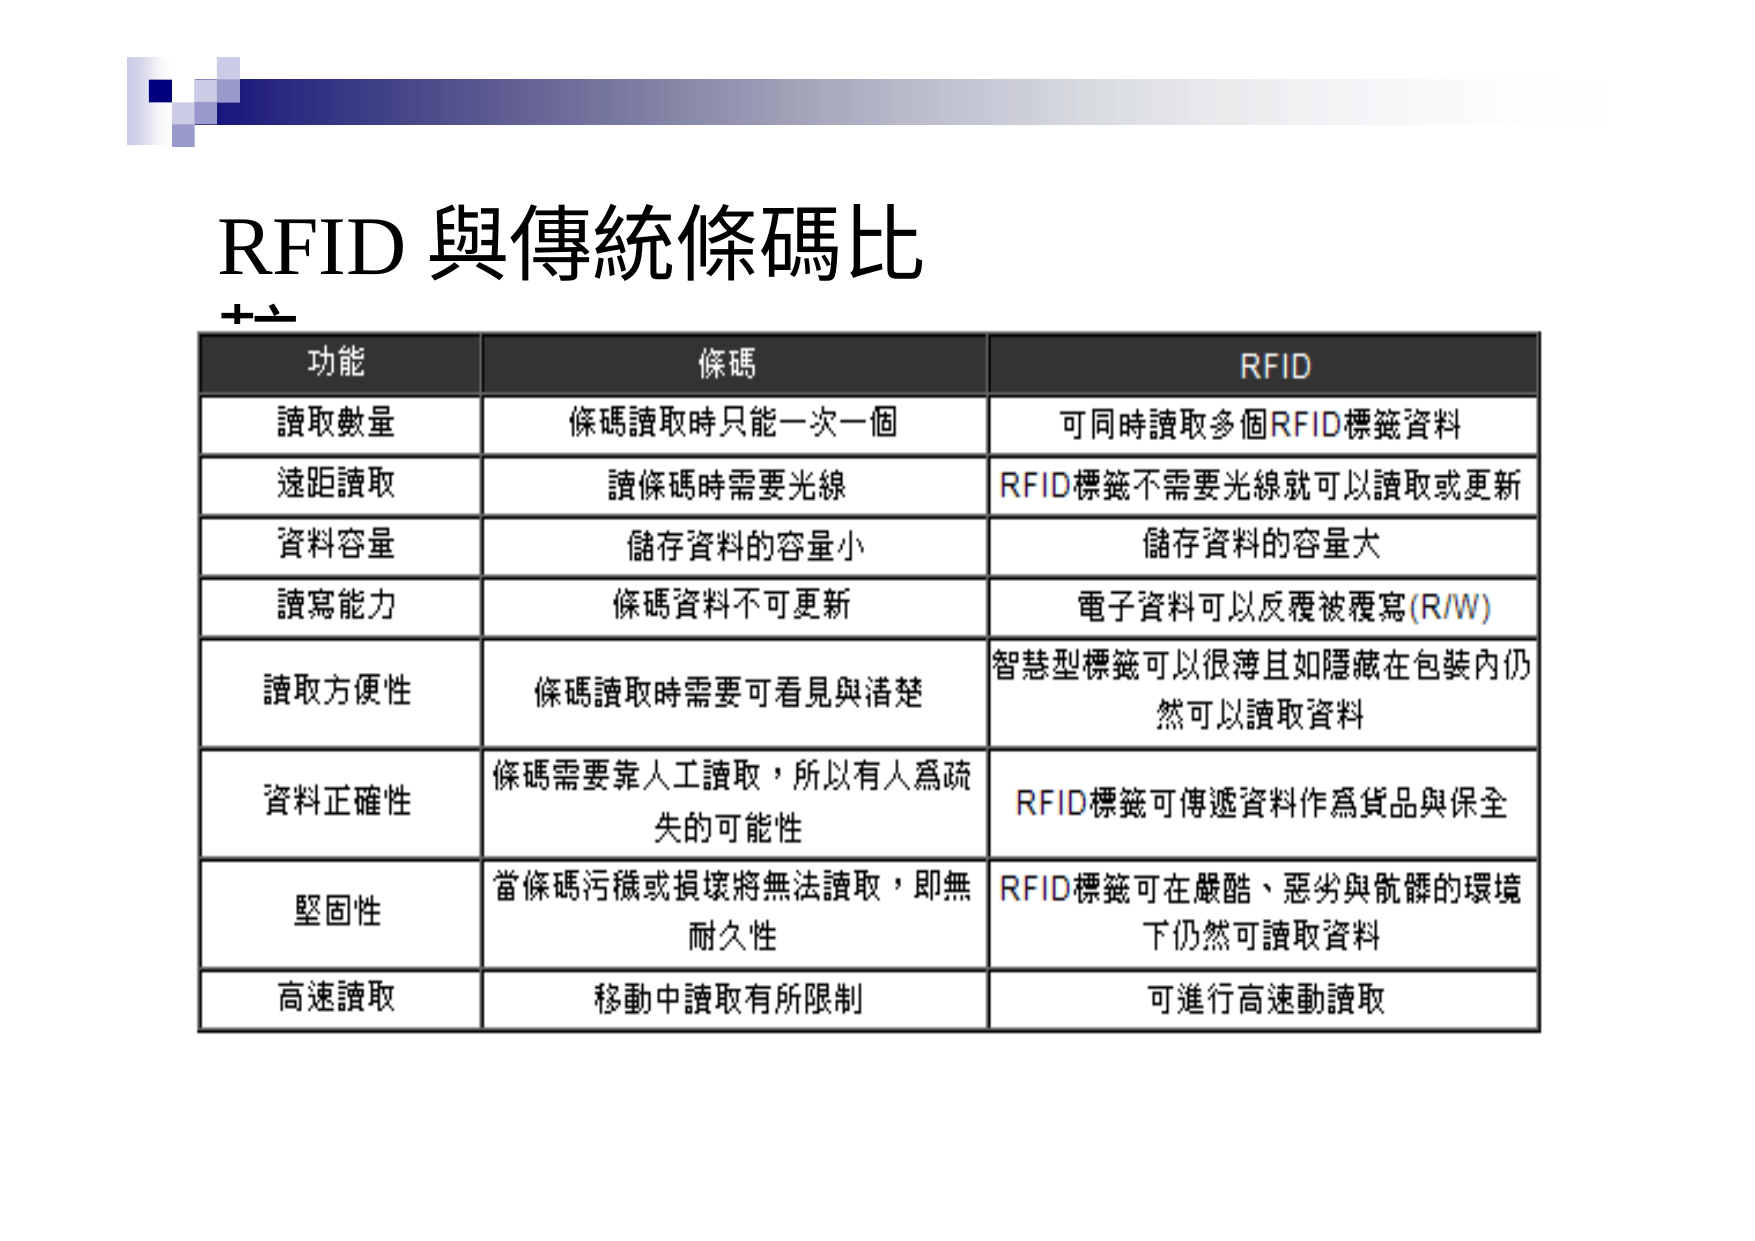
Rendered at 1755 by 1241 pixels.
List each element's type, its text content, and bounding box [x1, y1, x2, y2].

picture [127, 57, 174, 145]
title RFID與傳統條碼比較 [215, 191, 993, 324]
text_box [191, 324, 1551, 1045]
picture [217, 79, 1628, 125]
